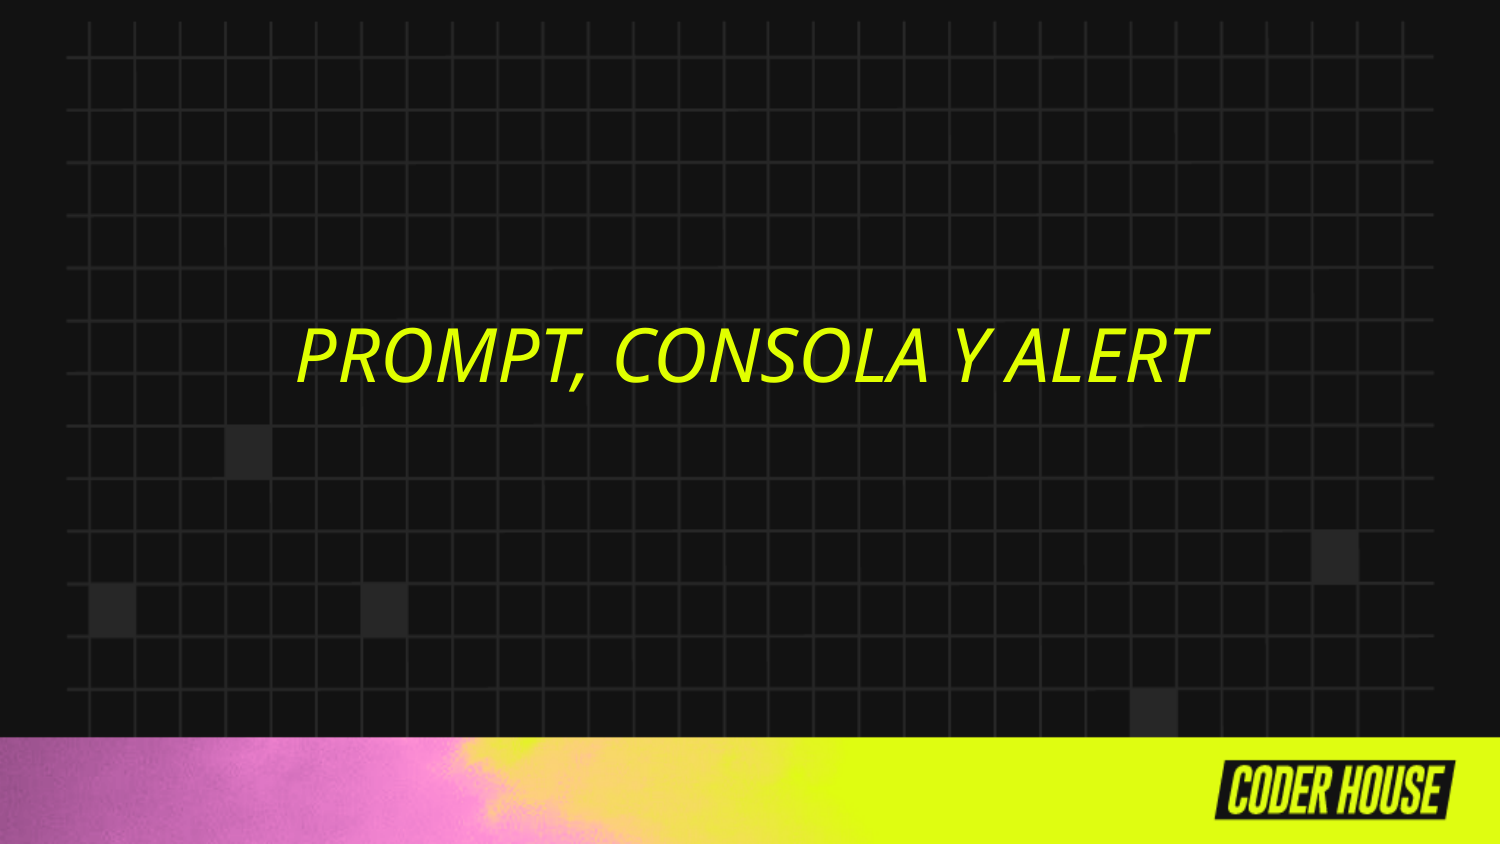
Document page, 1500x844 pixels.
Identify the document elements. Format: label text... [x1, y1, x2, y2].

picture [0, 0, 1500, 844]
text_box PROMPT, CONSOLA Y ALERT [229, 271, 1271, 434]
